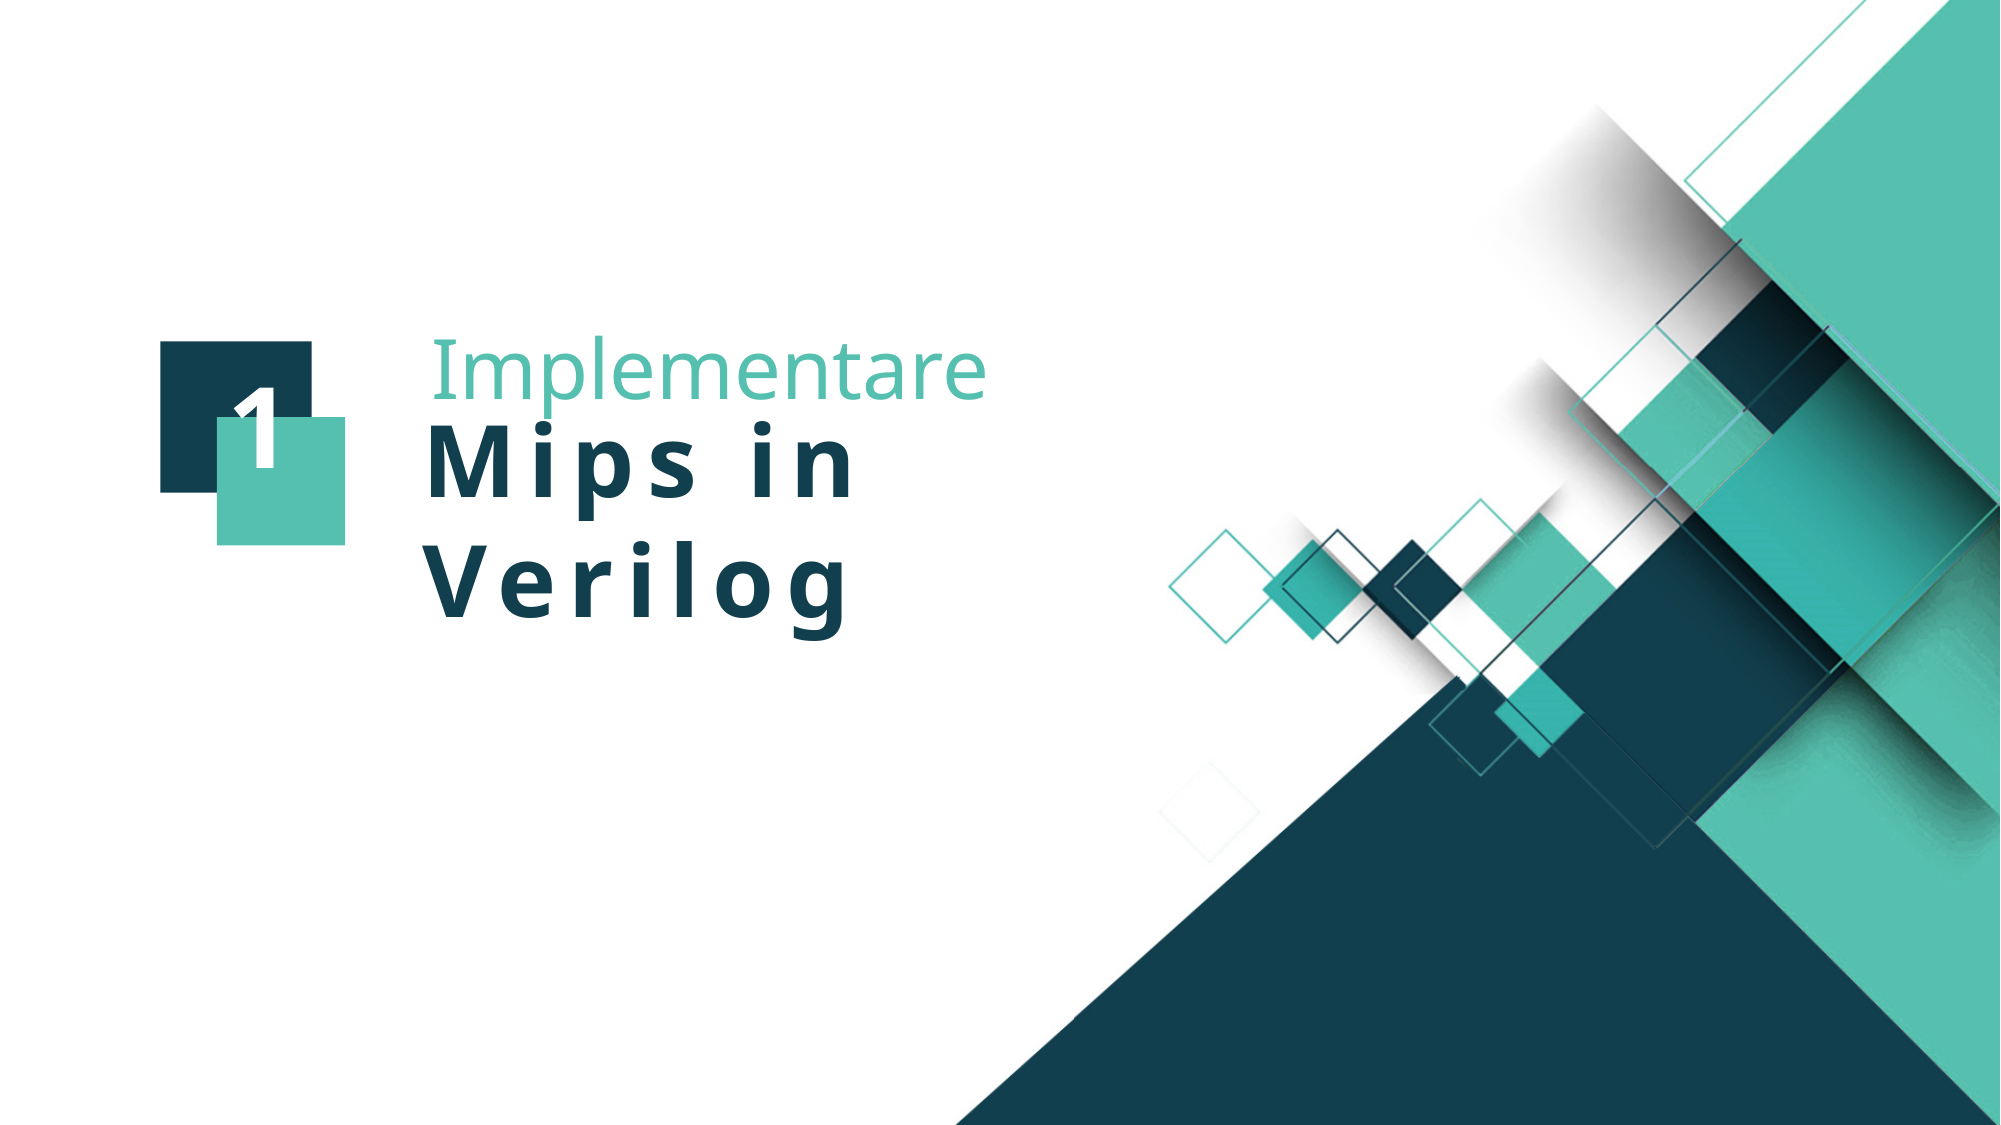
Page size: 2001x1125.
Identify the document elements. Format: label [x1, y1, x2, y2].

text_box [407, 308, 1344, 527]
text_box [160, 341, 346, 546]
picture [0, 0, 2000, 1125]
